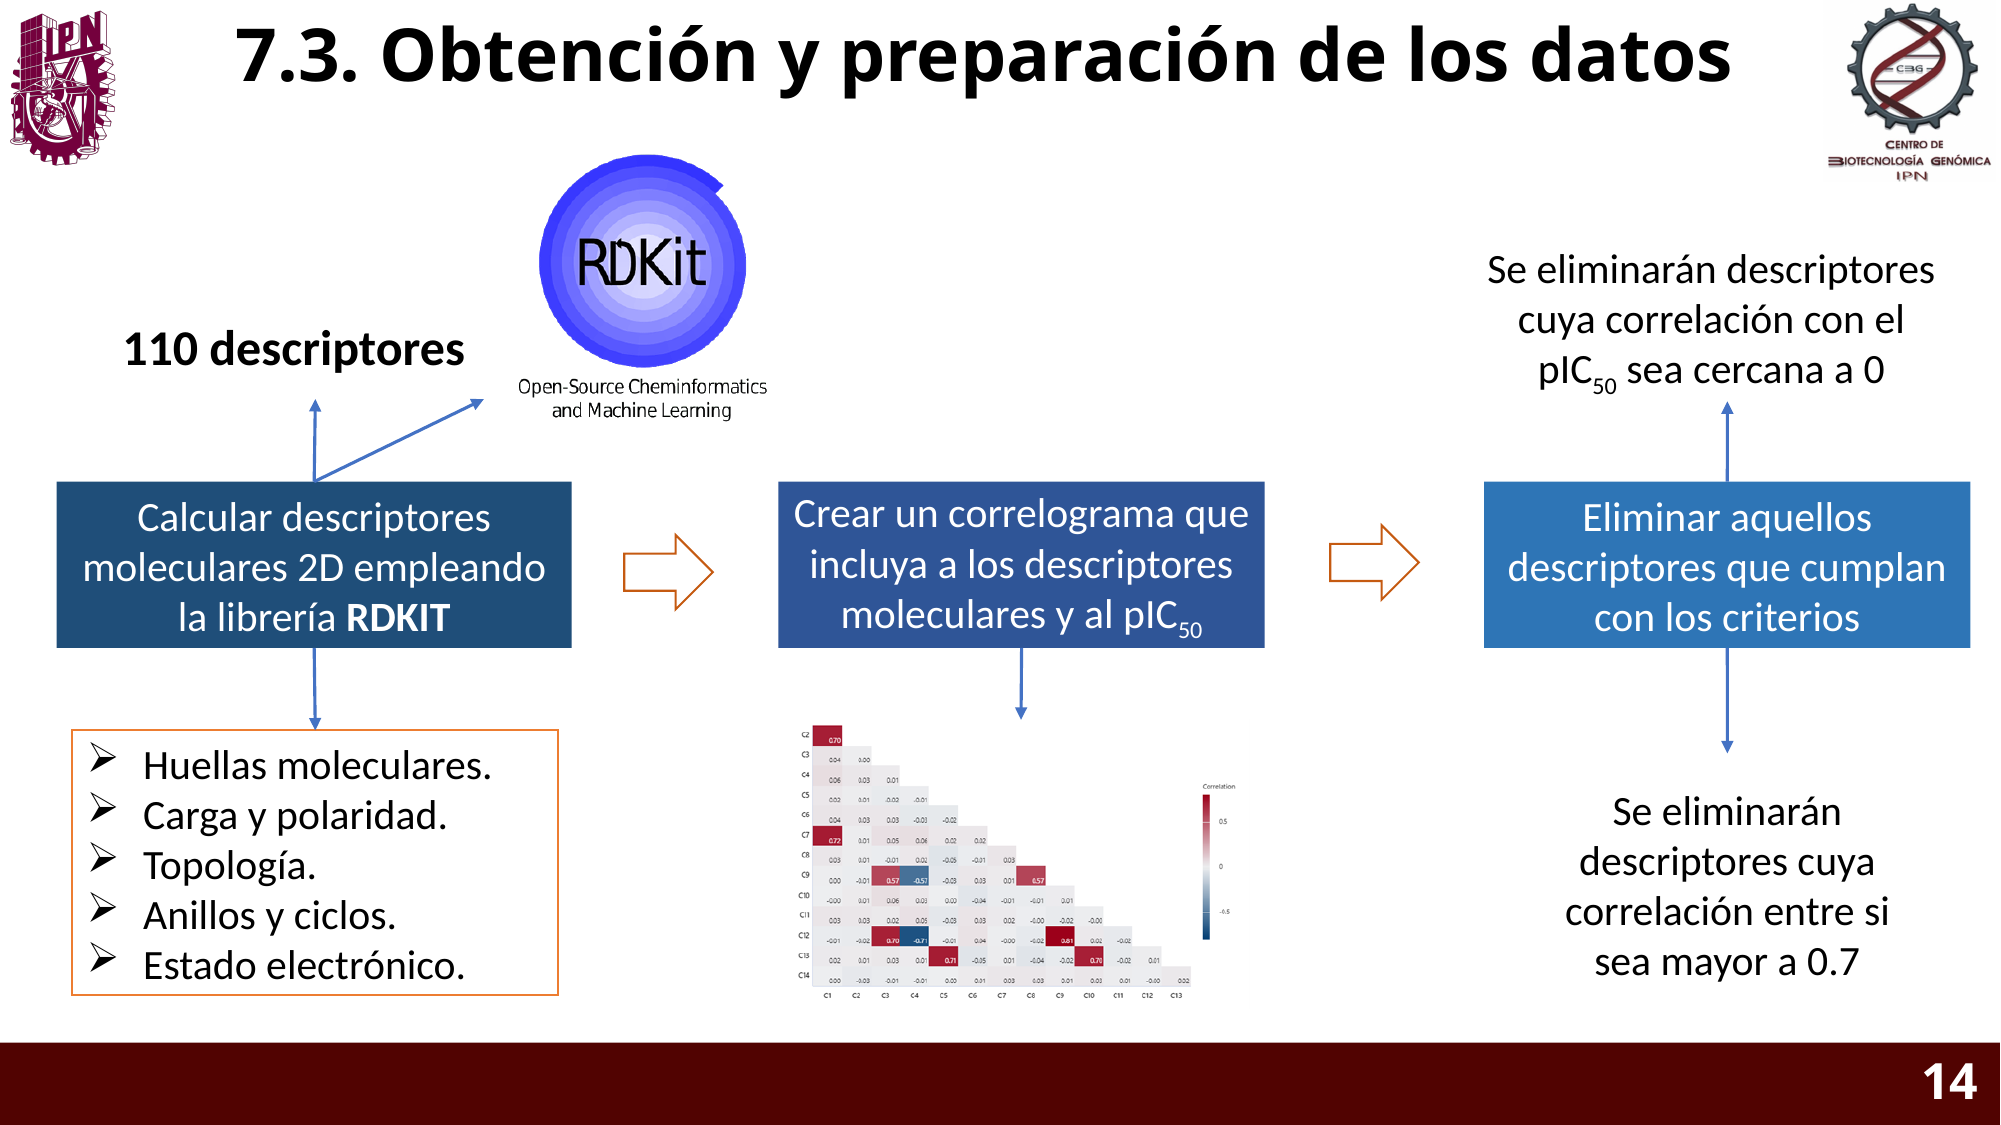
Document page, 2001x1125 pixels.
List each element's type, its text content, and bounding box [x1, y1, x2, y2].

picture [0, 0, 150, 182]
text_box Se eliminarán descriptores cuya correlación entre si sea mayor a 0.7 [1537, 776, 1918, 992]
text_box Eliminar aquellos descriptores que cumplan con los criterios [1483, 481, 1971, 649]
text_box [623, 532, 715, 612]
text_box Crear un correlograma que incluya a los descriptores moleculares y al pIC50 [777, 481, 1266, 649]
picture [792, 719, 1250, 1009]
text_box 7.3. Obtención y preparación de los datos [135, 11, 1815, 154]
slide_number 14 [1543, 1053, 1994, 1114]
text_box Calcular descriptores moleculares 2D empleando la librería RDKIT [56, 481, 573, 649]
picture [1823, 0, 1996, 182]
text_box Huellas moleculares. Carga y polaridad. Topología. Anillos y ciclos. Estado electrónico. [71, 729, 559, 996]
text_box [1329, 522, 1421, 603]
text_box 110 descriptores [104, 308, 484, 383]
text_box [316, 399, 484, 482]
text_box Se eliminarán descriptores cuya correlación con el pIC50 sea cercana a 0 [1468, 234, 1955, 407]
picture [504, 145, 779, 425]
